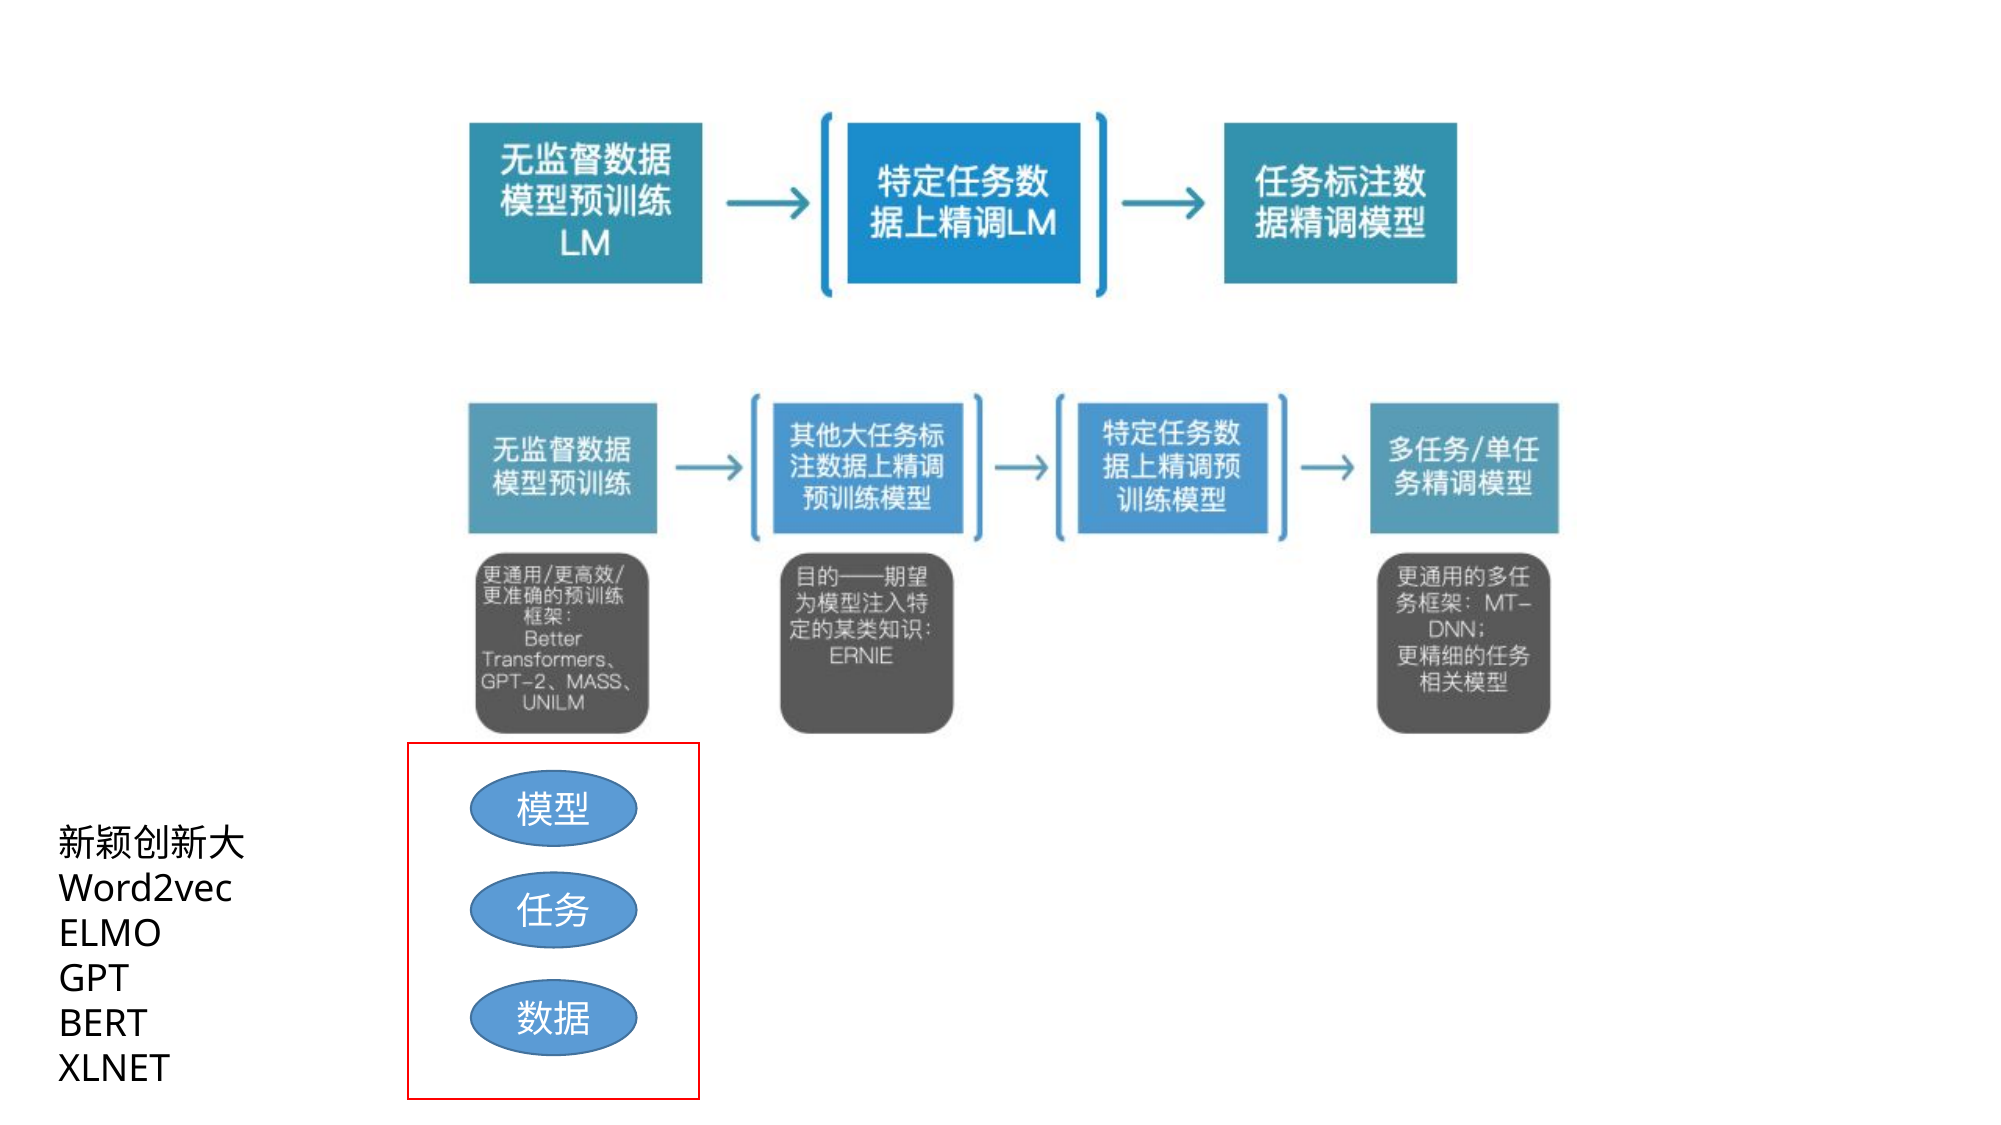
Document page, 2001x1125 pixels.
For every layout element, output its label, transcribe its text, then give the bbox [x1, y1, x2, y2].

text_box 新颖创新大 Word2vec ELMO GPT BERT XLNET [43, 811, 377, 1097]
picture [451, 388, 1577, 745]
picture [451, 98, 1473, 309]
text_box [407, 742, 700, 1100]
